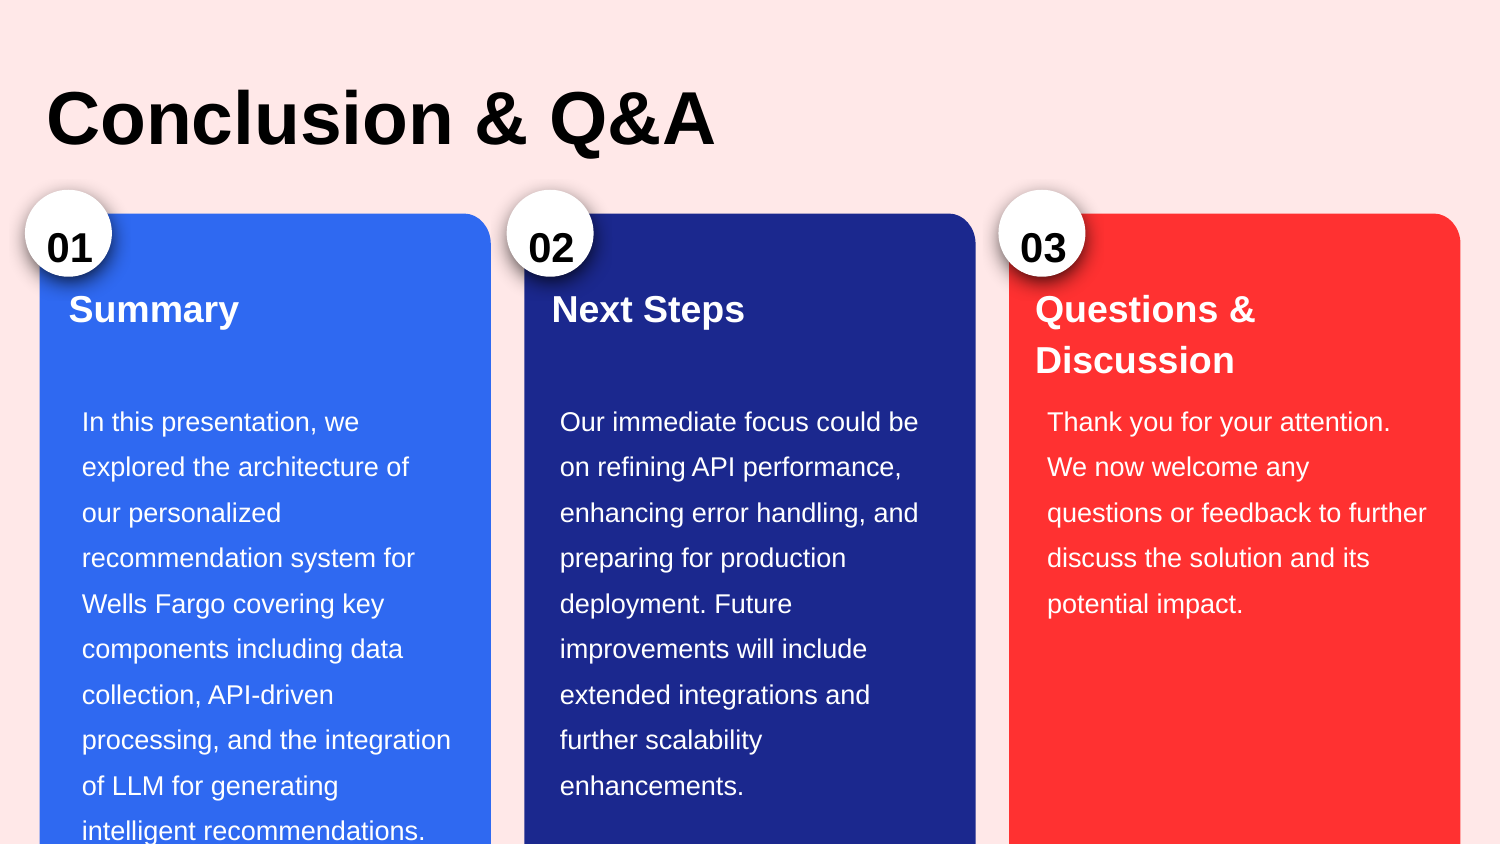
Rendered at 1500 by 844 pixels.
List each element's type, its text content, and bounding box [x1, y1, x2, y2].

text_box Conclusion & Q&A [46, 56, 1454, 148]
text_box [506, 189, 594, 277]
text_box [24, 189, 113, 277]
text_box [1008, 199, 1461, 844]
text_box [524, 199, 976, 844]
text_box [39, 199, 492, 844]
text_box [998, 189, 1086, 277]
text_box [9, 179, 131, 301]
text_box [982, 179, 1104, 301]
text_box [490, 179, 613, 301]
